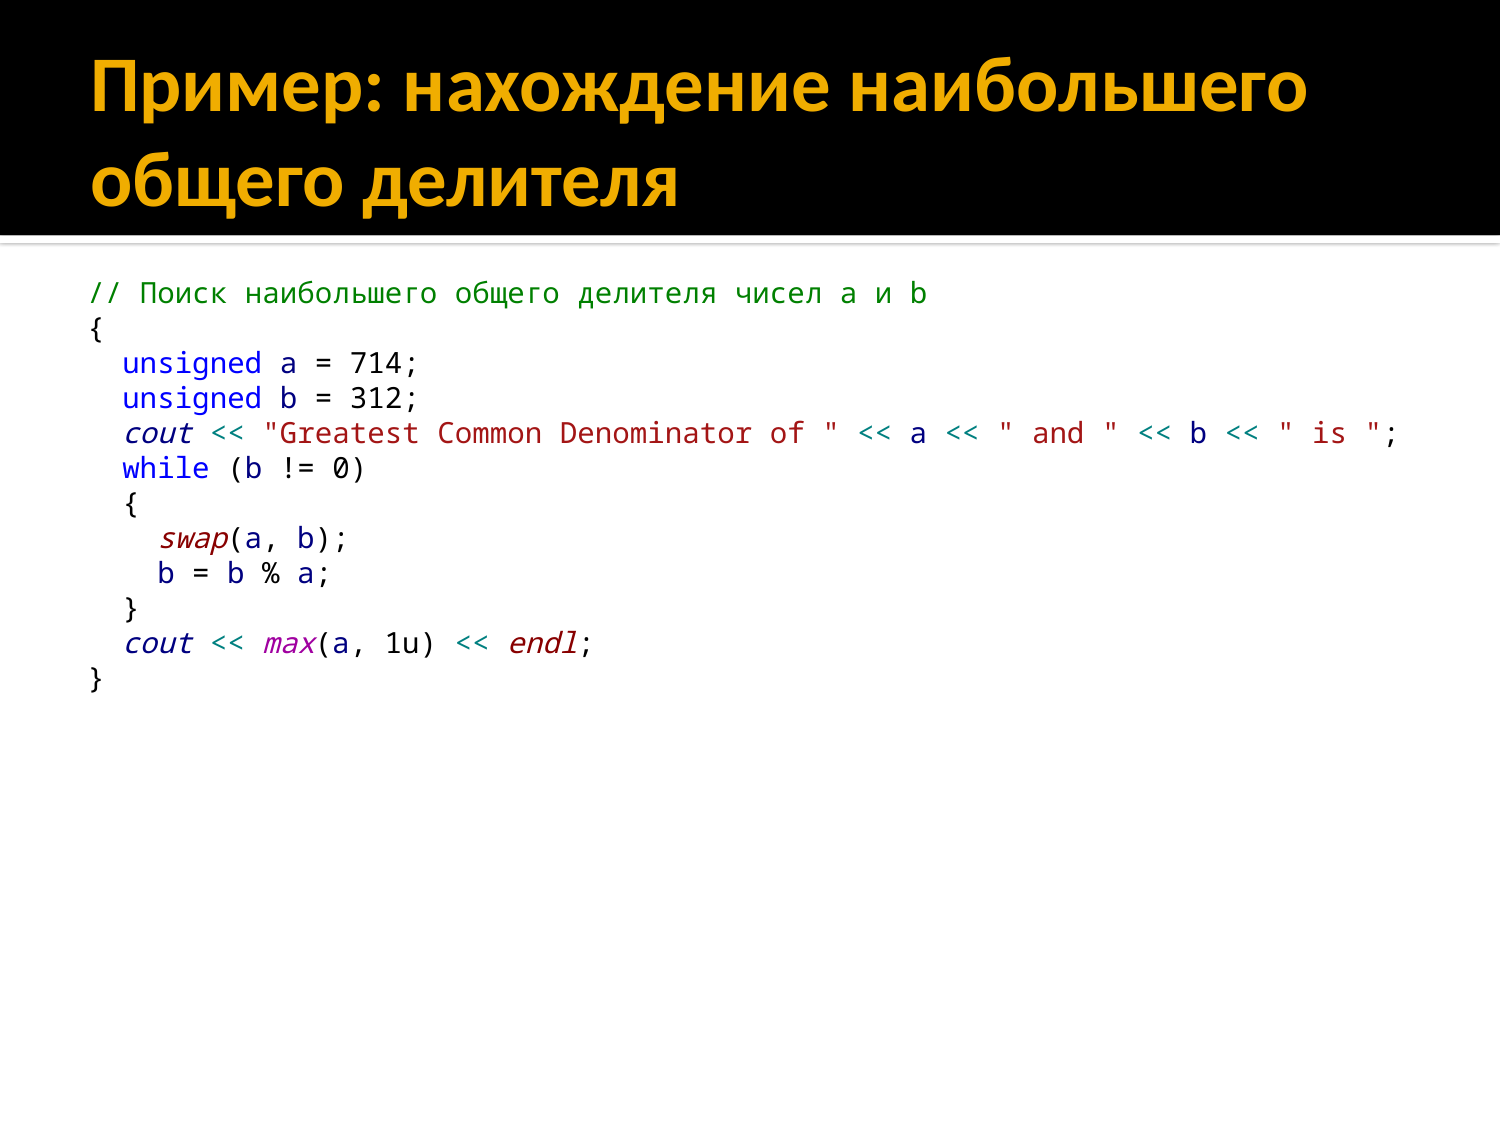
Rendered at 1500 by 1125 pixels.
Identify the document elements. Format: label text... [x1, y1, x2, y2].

title Пример: нахождение наибольшего общего делителя [75, 24, 1425, 231]
text_box // Поиск наибольшего общего делителя чисел a и b { unsigned a = 714; unsigned b = 312; cout << "Greatest Common Denominator of " << a << " and " << b << " is "; while (b != 0) { swap(a, b); b = b % a; } cout << max(a, 1u) << endl; } [72, 267, 1423, 702]
